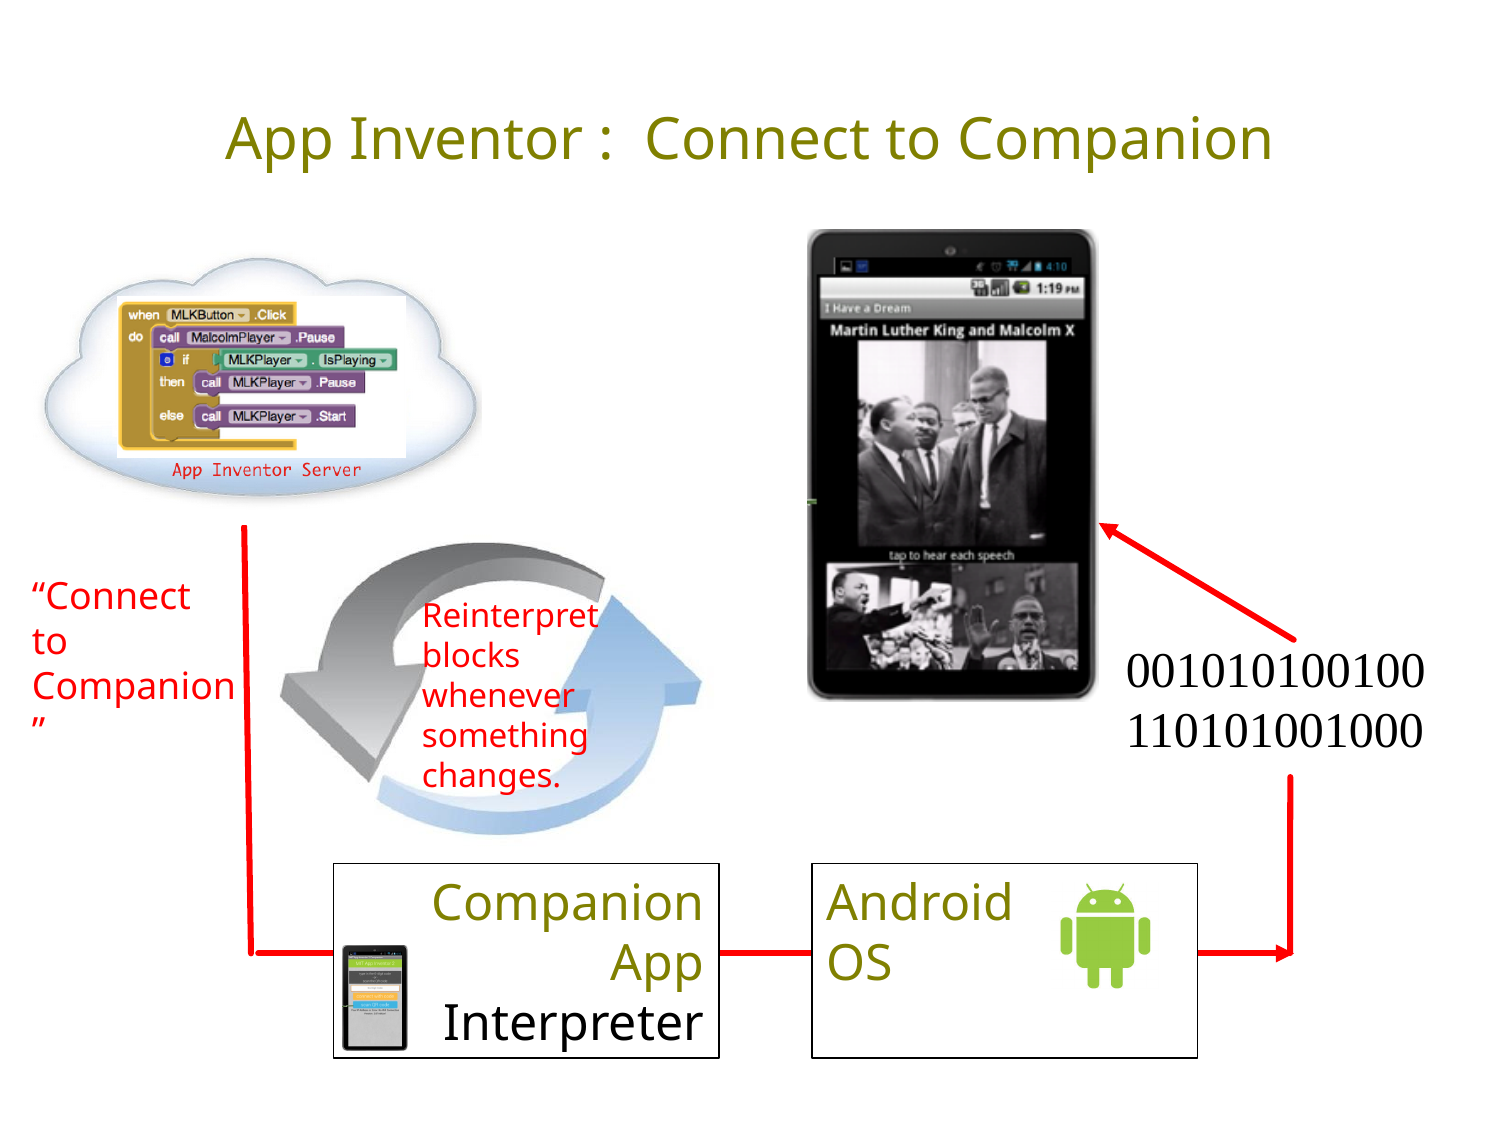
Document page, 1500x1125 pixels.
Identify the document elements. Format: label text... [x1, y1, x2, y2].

text_box Companion App Interpreter [333, 962, 341, 1059]
text_box Companion App Interpreter [408, 962, 719, 1059]
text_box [243, 533, 252, 954]
text_box Android OS [812, 863, 1198, 952]
picture [32, 231, 732, 856]
text_box Android OS [812, 962, 1198, 1059]
picture [806, 229, 1099, 702]
picture [342, 944, 408, 1051]
text_box 001010100100110101001000 [1111, 629, 1452, 765]
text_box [1103, 522, 1294, 641]
text_box “Connect to Companion” [17, 564, 238, 670]
title App Inventor : Connect to Companion [112, 42, 1388, 230]
picture [1051, 882, 1159, 990]
text_box Companion App Interpreter [333, 863, 719, 952]
